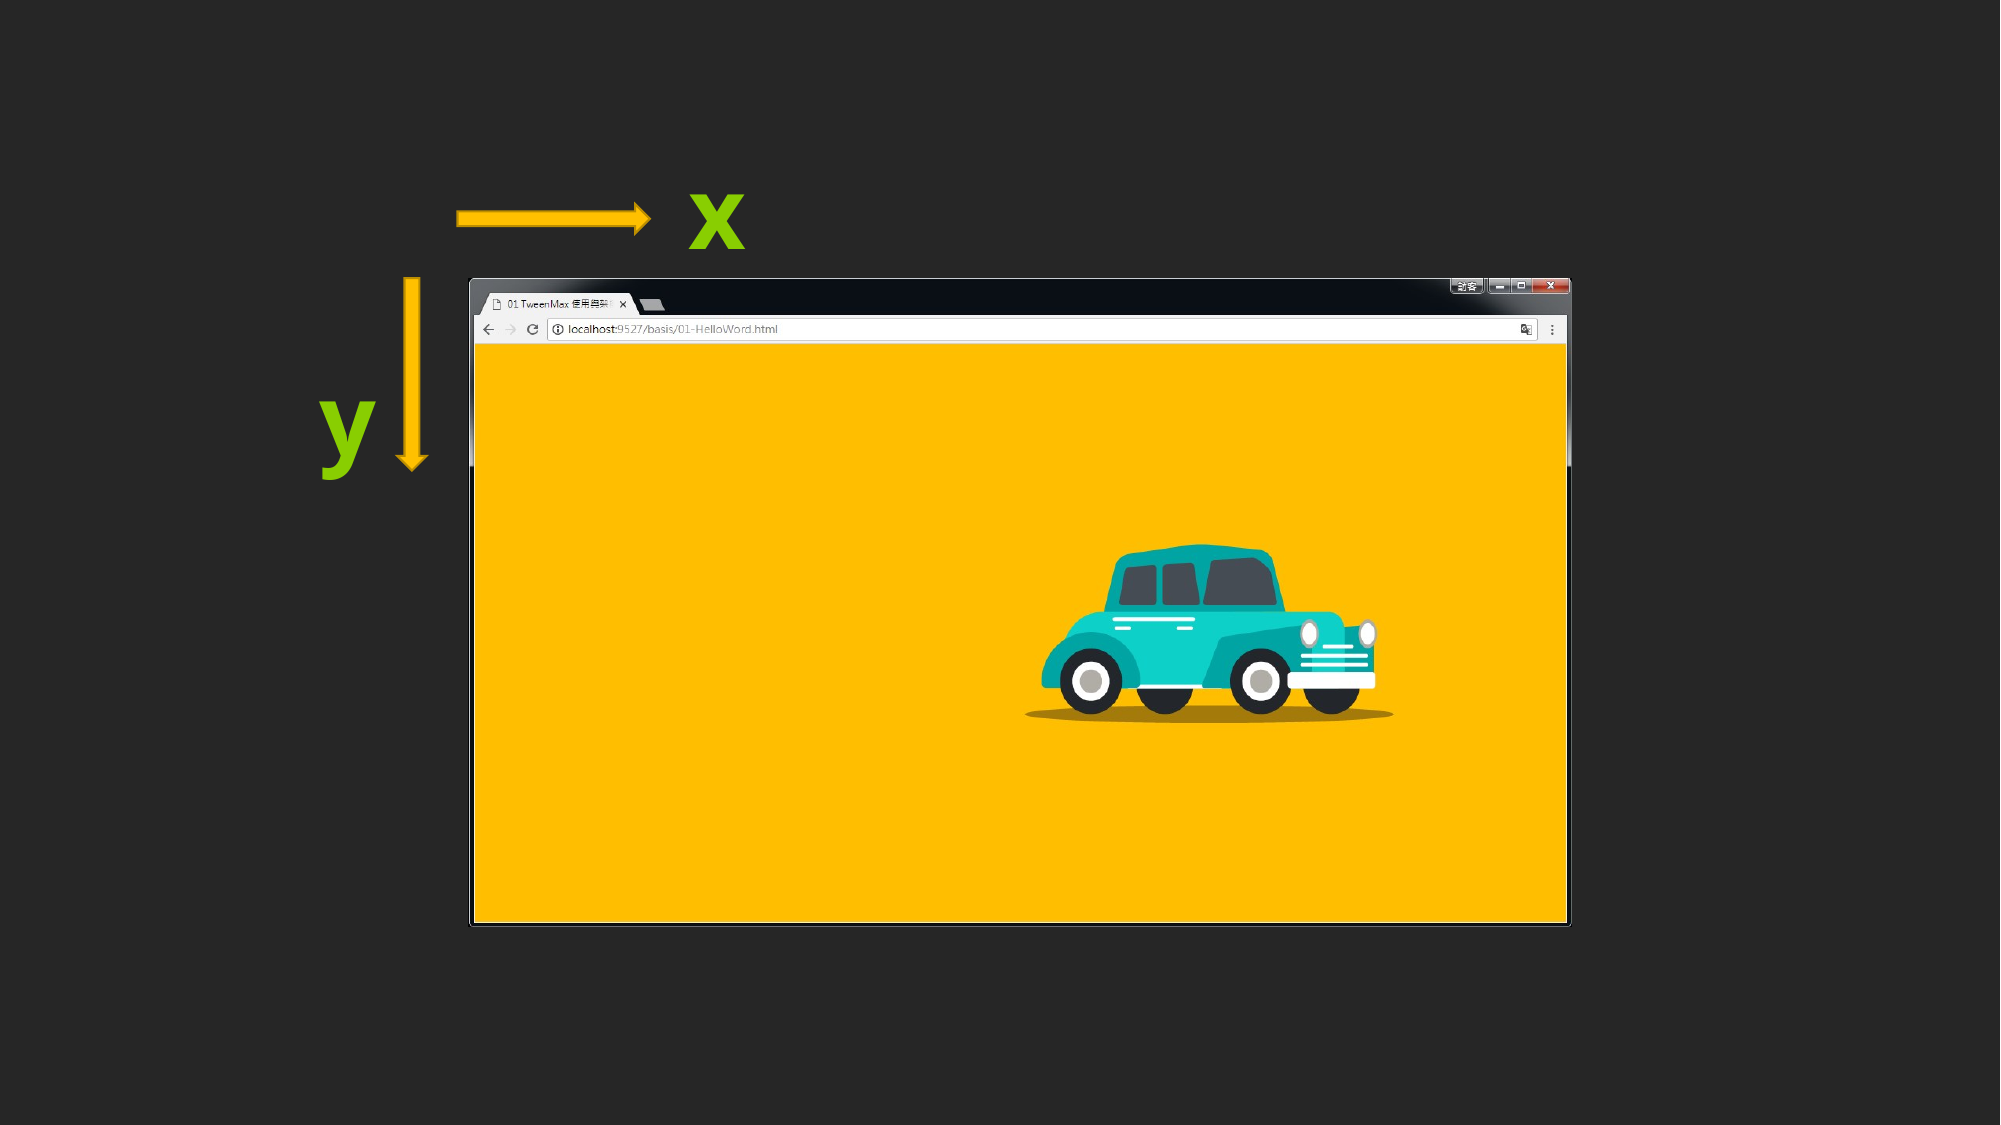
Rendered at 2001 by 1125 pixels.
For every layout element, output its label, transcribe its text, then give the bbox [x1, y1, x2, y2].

text_box [456, 201, 652, 236]
text_box [394, 277, 430, 473]
text_box x [673, 141, 763, 277]
text_box y [304, 349, 394, 485]
picture [468, 278, 1572, 927]
